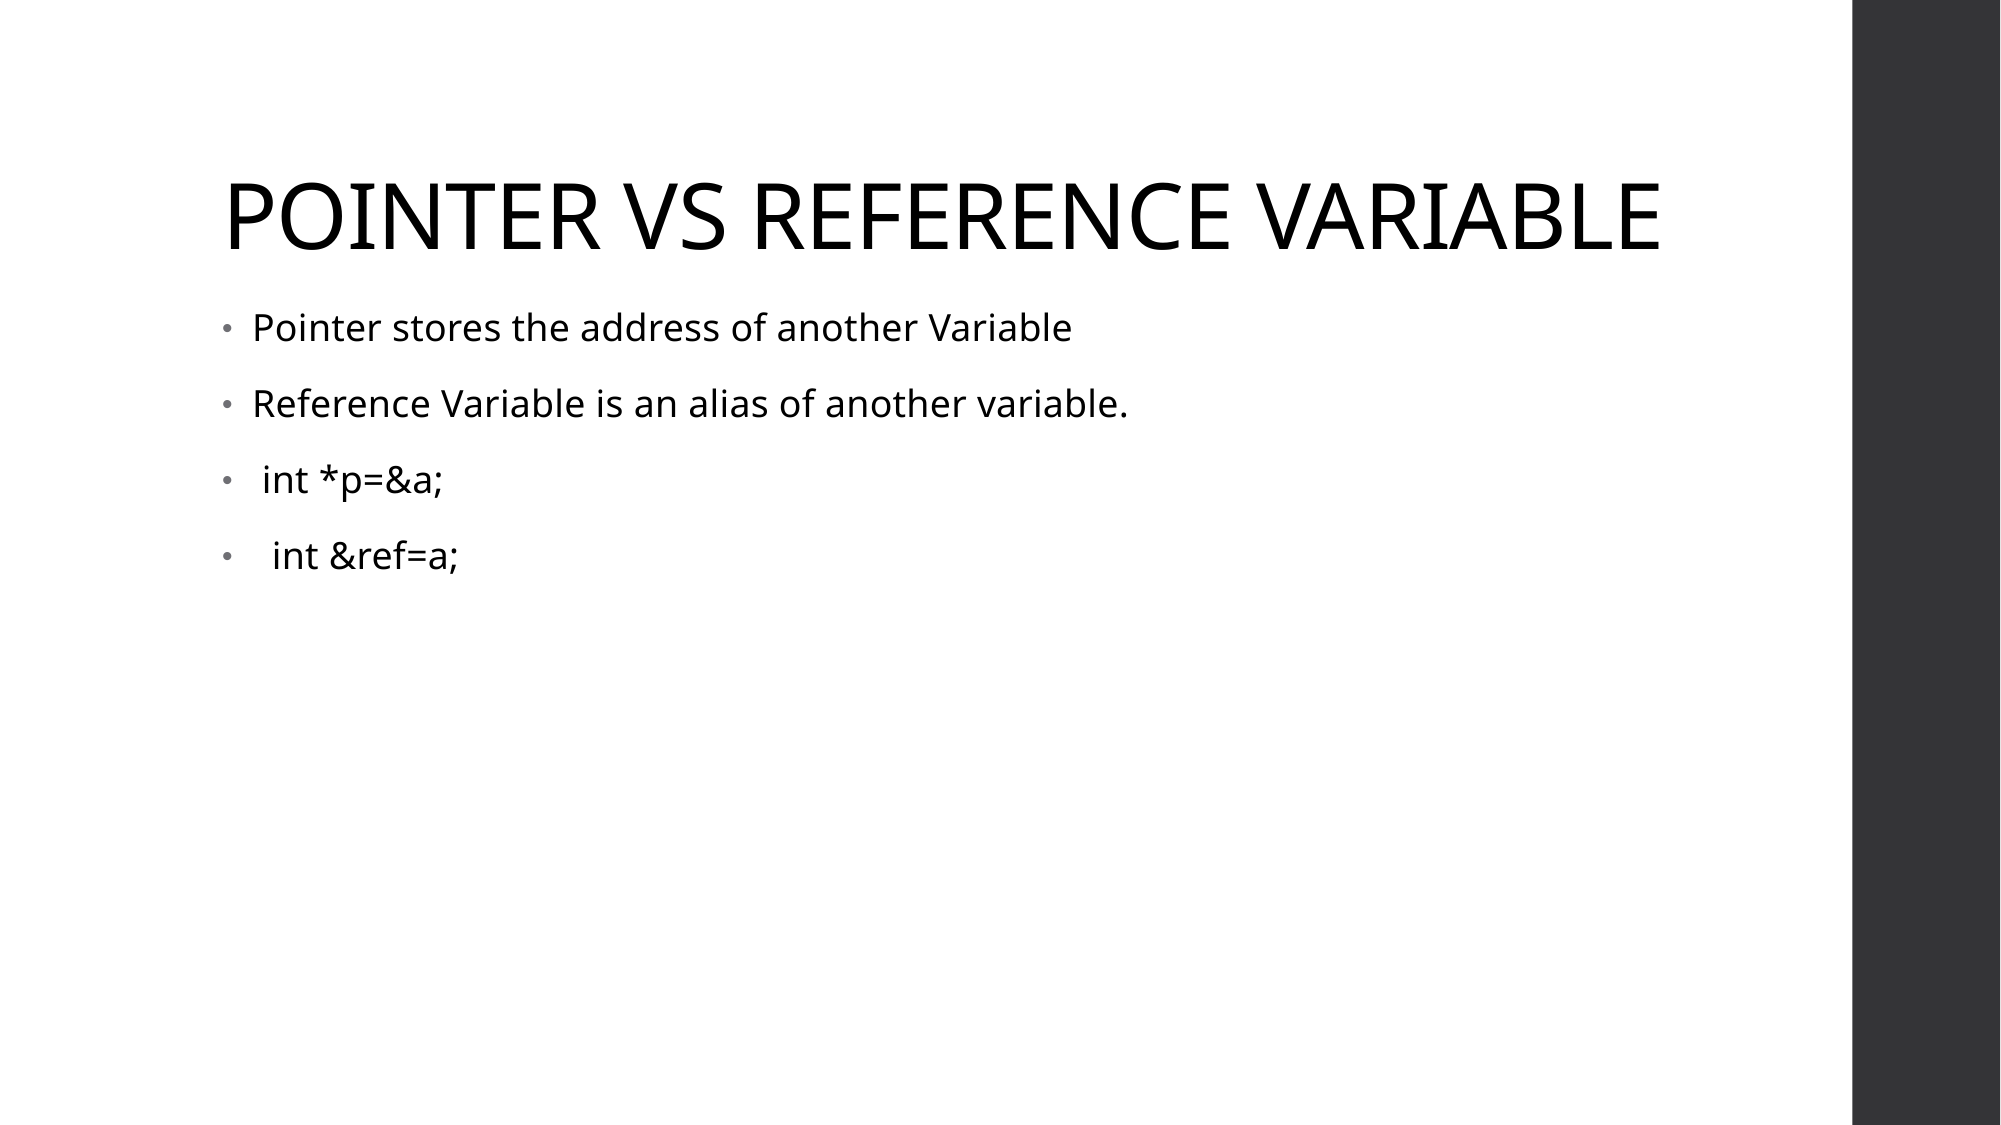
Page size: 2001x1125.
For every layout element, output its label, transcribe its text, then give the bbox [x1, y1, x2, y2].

list Pointer stores the address of another Variable Reference Variable is an alias of another variable. int *p=&a; int &ref=a; [206, 299, 1617, 1014]
title POINTER VS REFERENCE VARIABLE [206, 60, 1797, 278]
